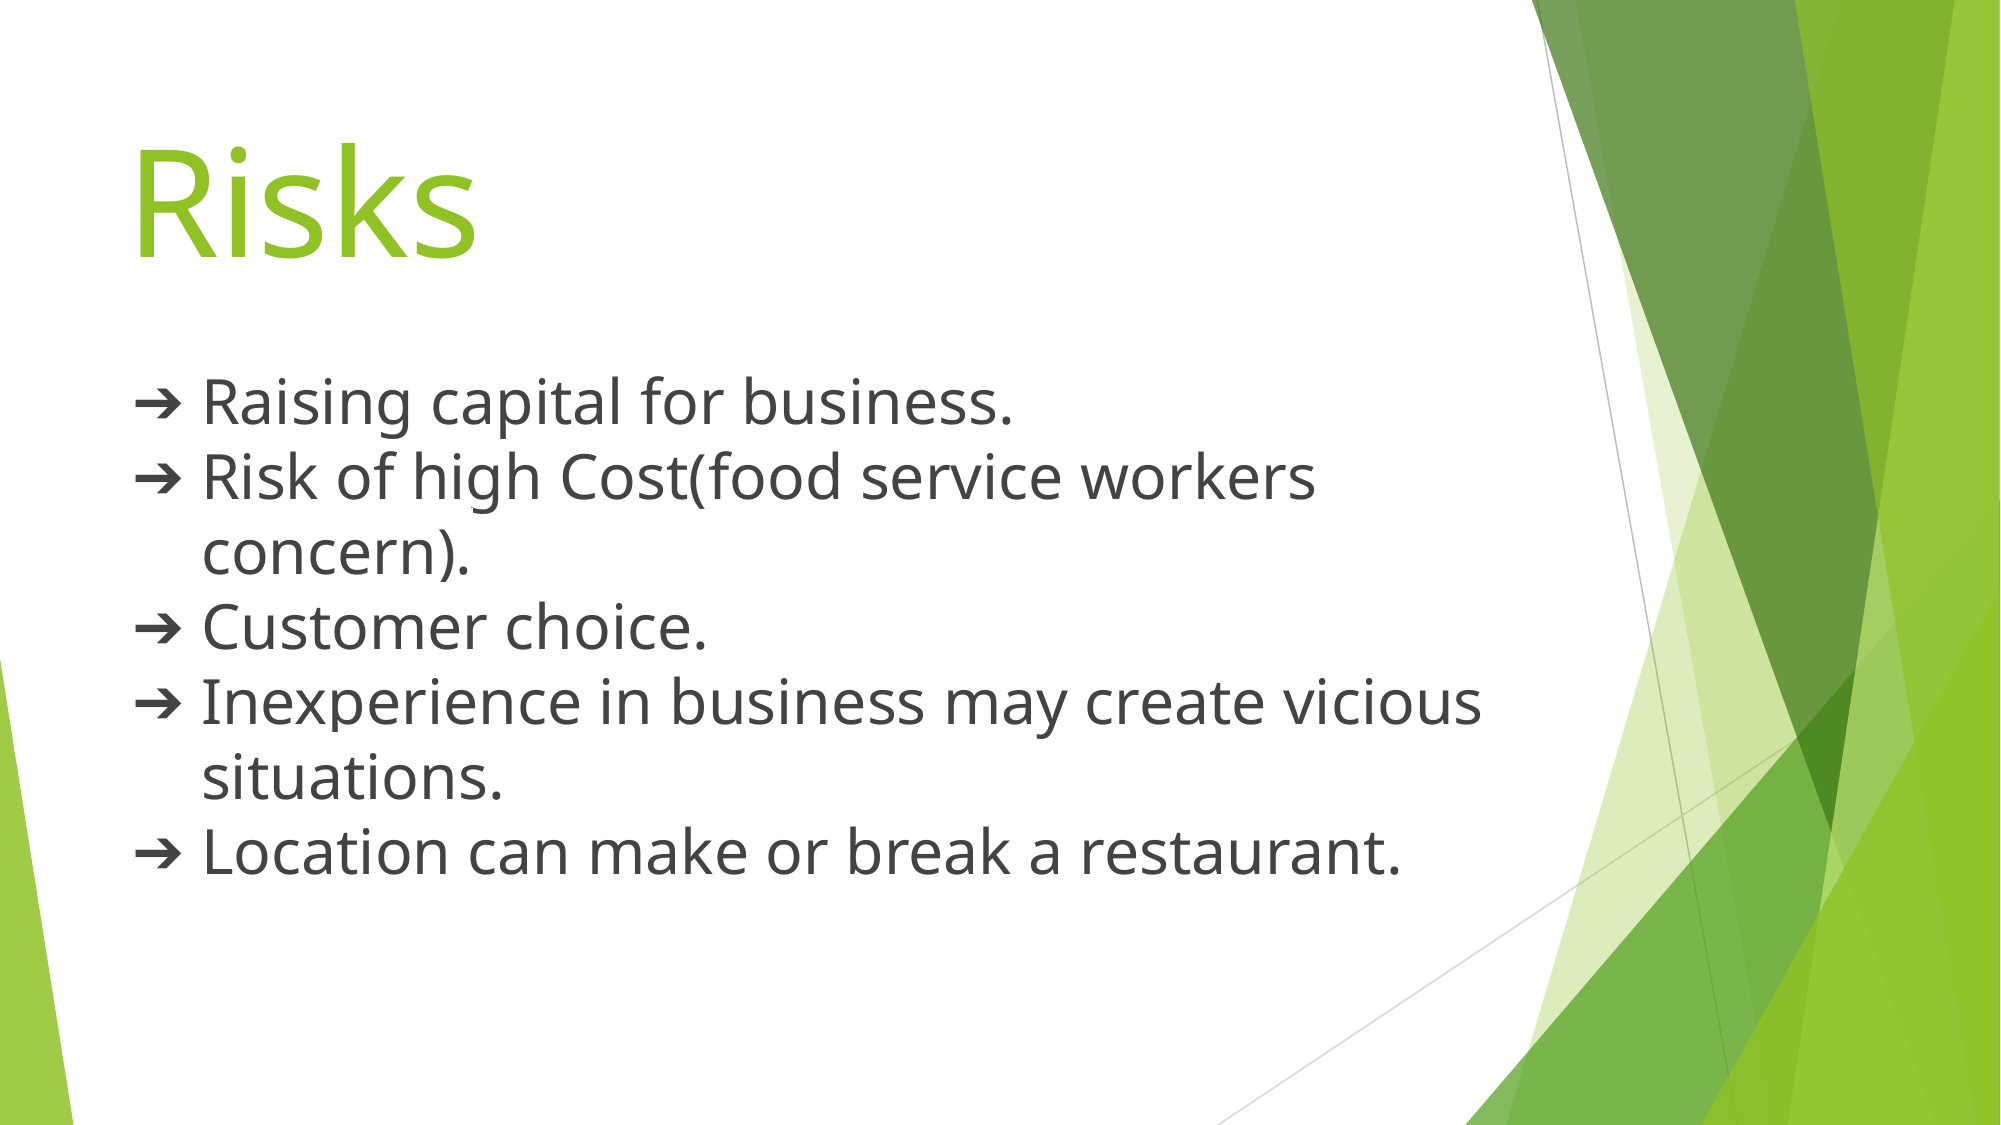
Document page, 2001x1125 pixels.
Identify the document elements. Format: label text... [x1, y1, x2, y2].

title Risks [111, 99, 1522, 317]
list Raising capital for business. Risk of high Cost(food service workers concern). Customer choice. Inexperience in business may create vicious situations. Location can make or break a restaurant. [111, 354, 1522, 992]
